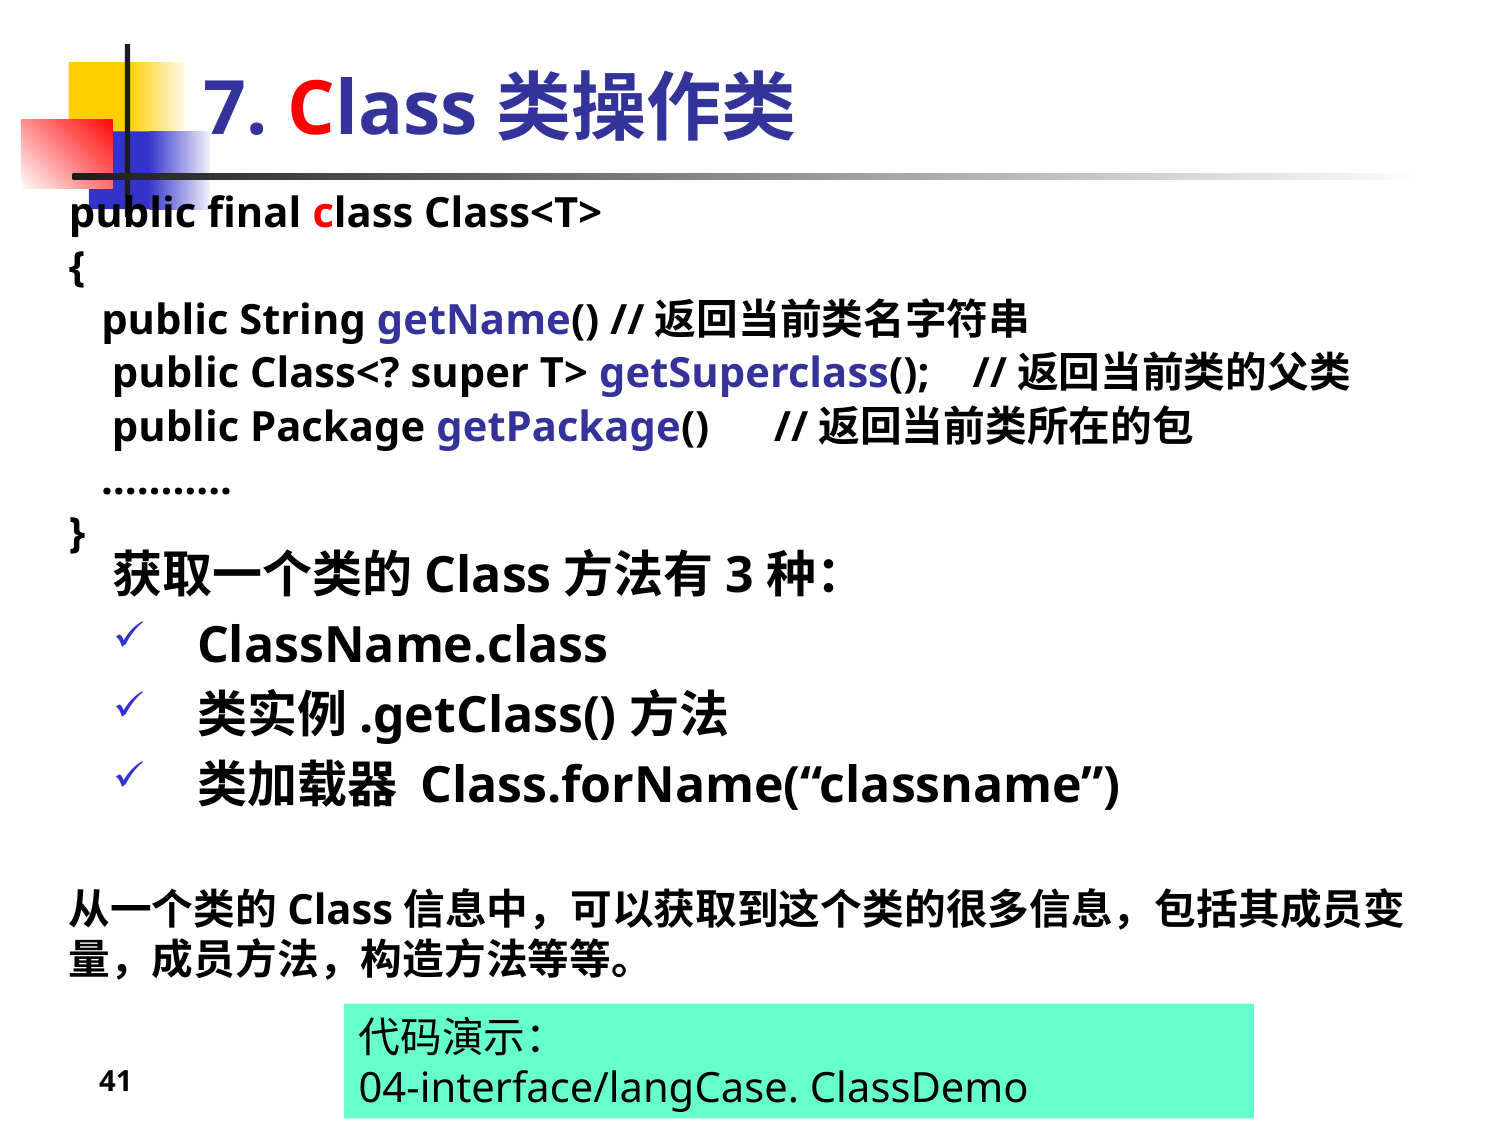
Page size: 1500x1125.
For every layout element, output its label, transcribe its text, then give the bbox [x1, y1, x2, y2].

title 7. Class类操作类 [188, 19, 1468, 157]
text_box 代码演示： 04-interface/langCase. ClassDemo [343, 1003, 1254, 1119]
text_box 从一个类的Class信息中，可以获取到这个类的很多信息，包括其成员变量，成员方法，构造方法等等。 [53, 875, 1424, 991]
text_box 获取一个类的Class方法有3种： ClassName.class 类实例.getClass()方法 类加载器 Class.forName(“classname”) [97, 535, 1500, 866]
slide_number 41 [0, 1034, 148, 1110]
list public final class Class<T> { public String getName() //返回当前类名字符串 public Class<? super T> getSuperclass(); //返回当前类的父类 public Package getPackage() //返回当前类所在的包 ……….. } [53, 184, 1459, 587]
